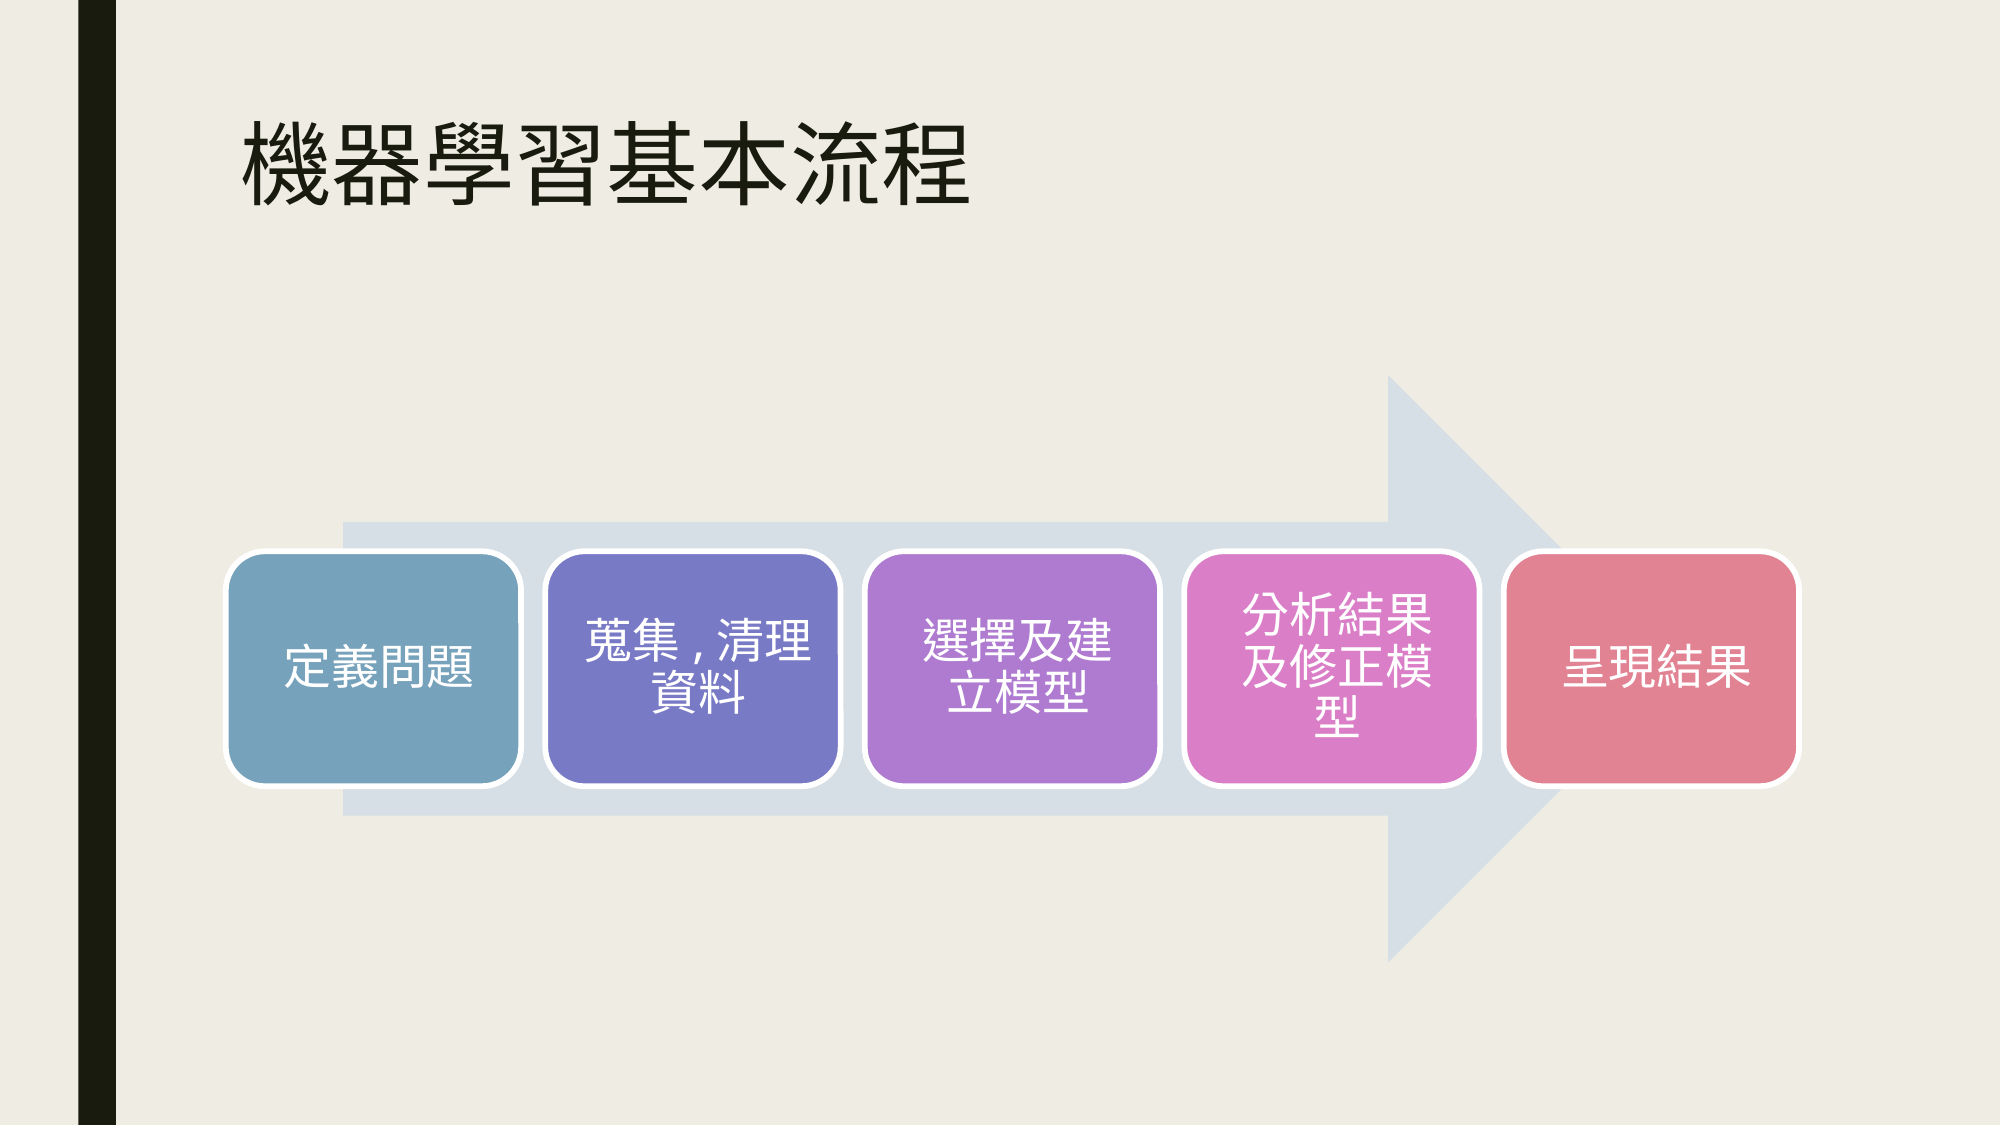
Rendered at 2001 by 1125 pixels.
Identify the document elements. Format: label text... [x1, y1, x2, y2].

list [224, 374, 1800, 963]
title 機器學習基本流程 [225, 112, 1800, 357]
